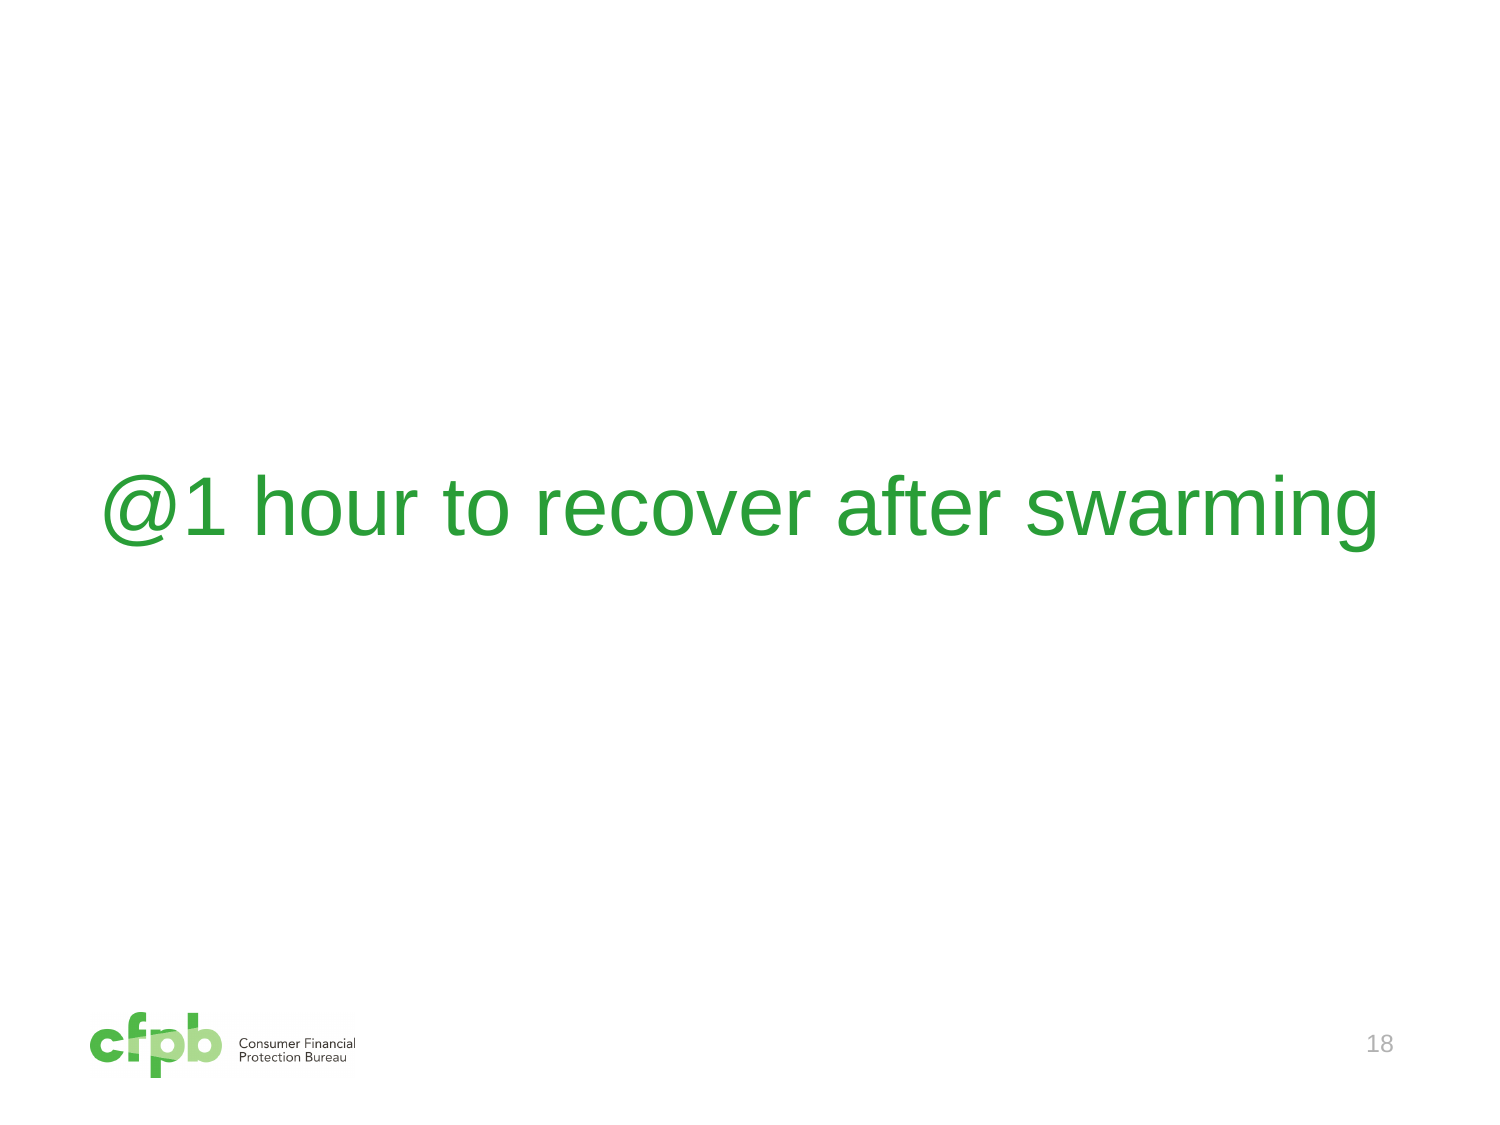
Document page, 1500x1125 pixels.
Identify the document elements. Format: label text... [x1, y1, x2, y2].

title @1 hour to recover after swarming [87, 341, 1418, 663]
picture [90, 1012, 355, 1078]
footer 18 [934, 1012, 1410, 1073]
